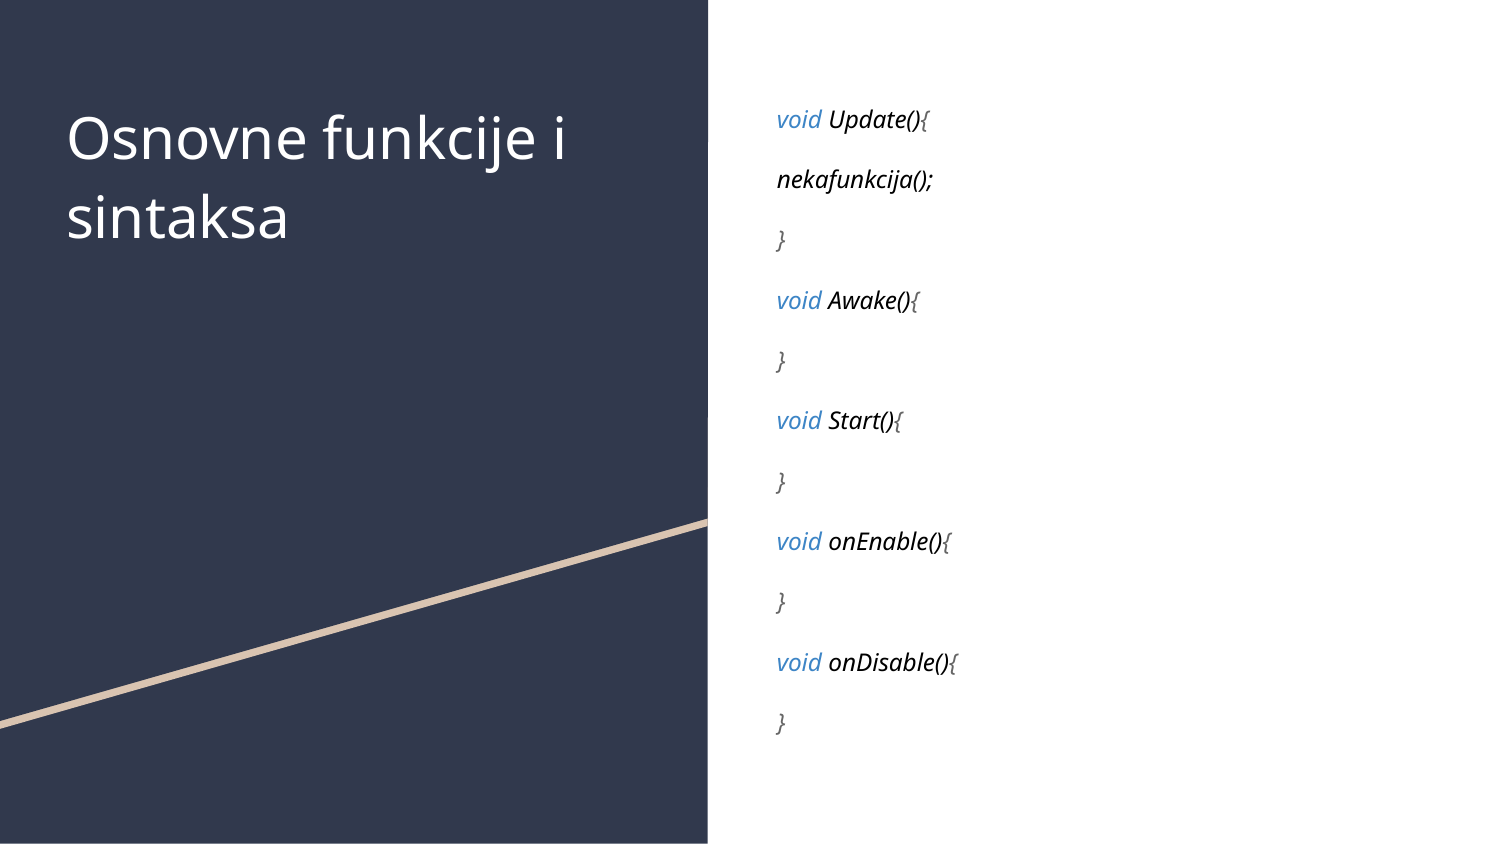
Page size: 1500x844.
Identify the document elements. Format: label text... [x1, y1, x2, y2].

title Osnovne funkcije i sintaksa [51, 82, 660, 494]
list void Update(){ nekafunkcija(); } void Awake(){ } void Start(){ } void onEnable(){ } void onDisable(){ } [761, 82, 1446, 755]
